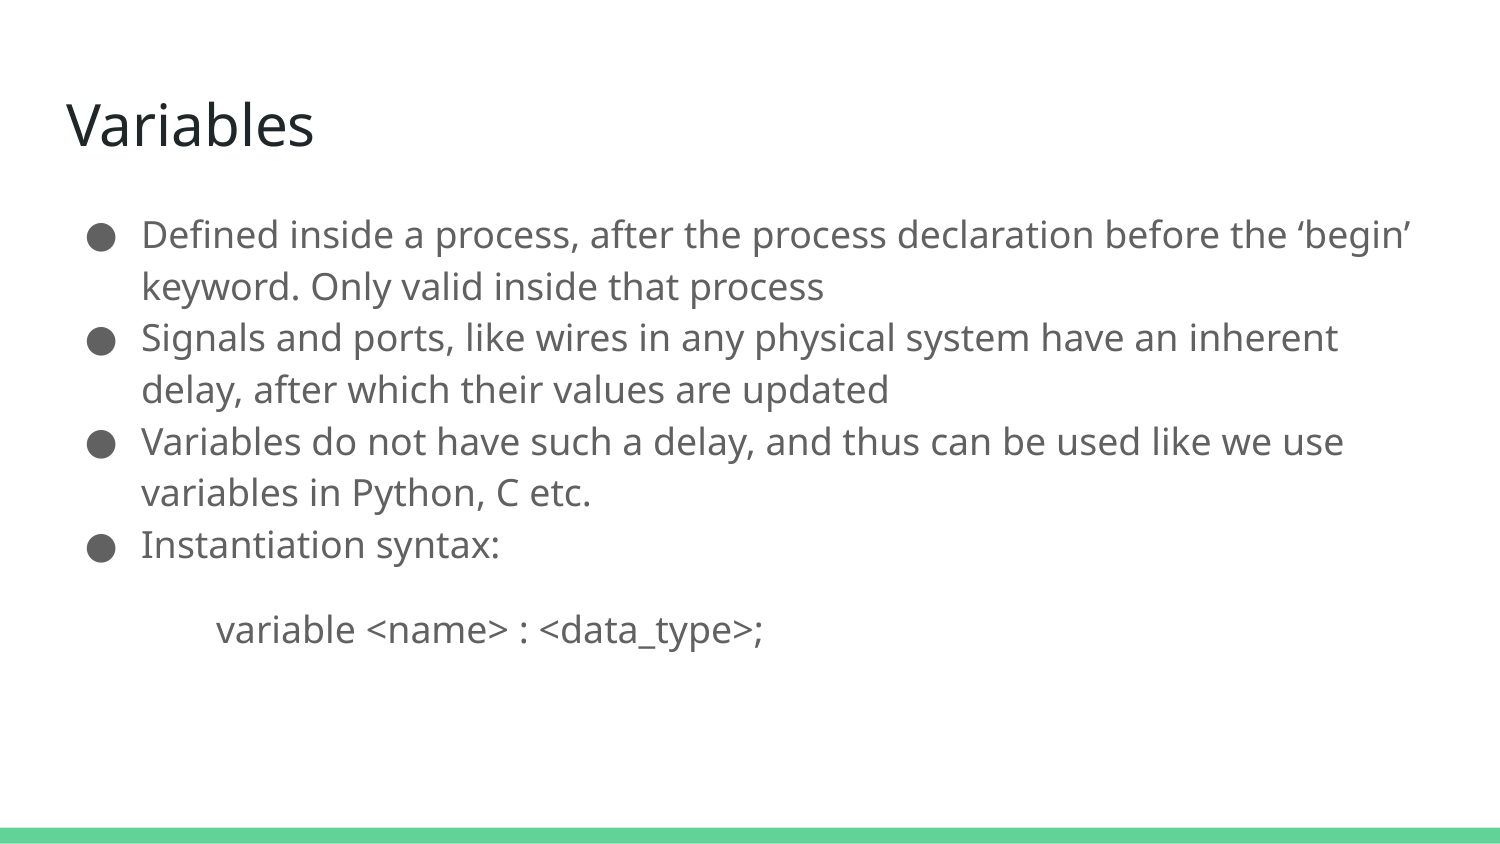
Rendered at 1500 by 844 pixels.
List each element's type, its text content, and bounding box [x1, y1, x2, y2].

title Variables [51, 72, 1449, 167]
list Defined inside a process, after the process declaration before the ‘begin’ keyword. Only valid inside that process Signals and ports, like wires in any physical system have an inherent delay, after which their values are updated Variables do not have such a delay, and thus can be used like we use variables in Python, C etc. Instantiation syntax: variable <name> : <data_type>; [51, 189, 1449, 750]
